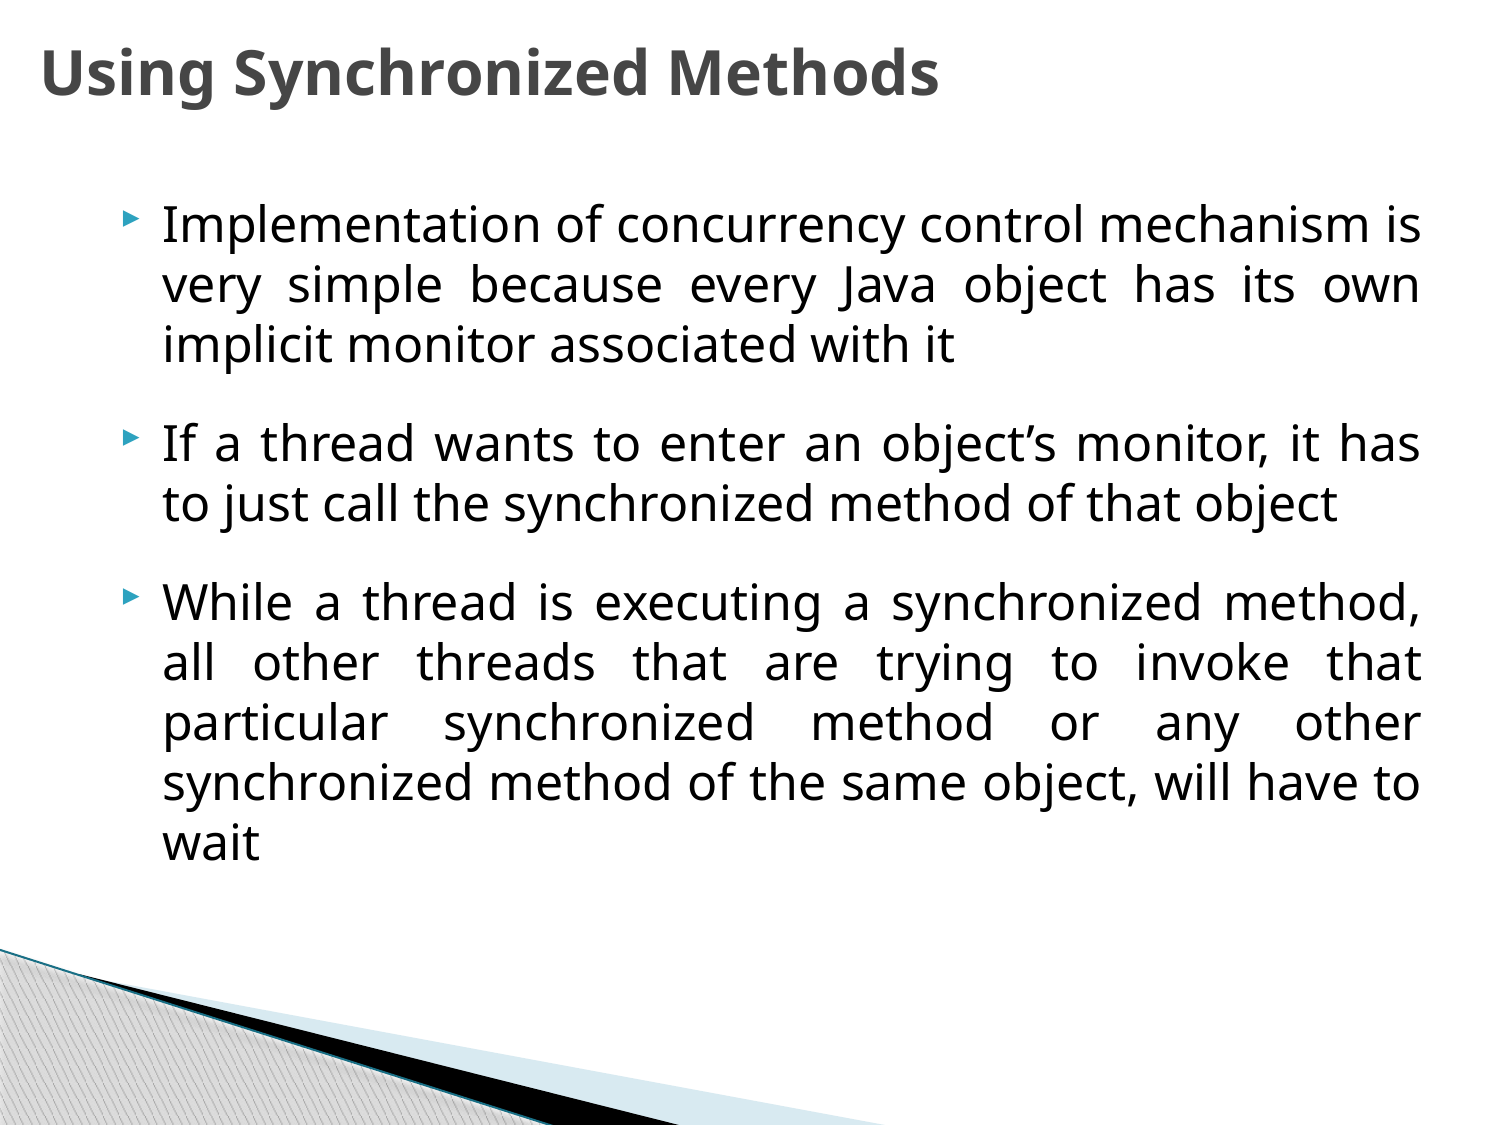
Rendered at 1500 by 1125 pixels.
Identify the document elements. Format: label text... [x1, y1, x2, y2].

title Using Synchronized Methods [24, 0, 1266, 172]
list Implementation of concurrency control mechanism is very simple because every Java object has its own implicit monitor associated with it If a thread wants to enter an object’s monitor, it has to just call the synchronized method of that object While a thread is executing a synchronized method, all other threads that are trying to invoke that particular synchronized method or any other synchronized method of the same object, will have to wait [87, 185, 1438, 975]
